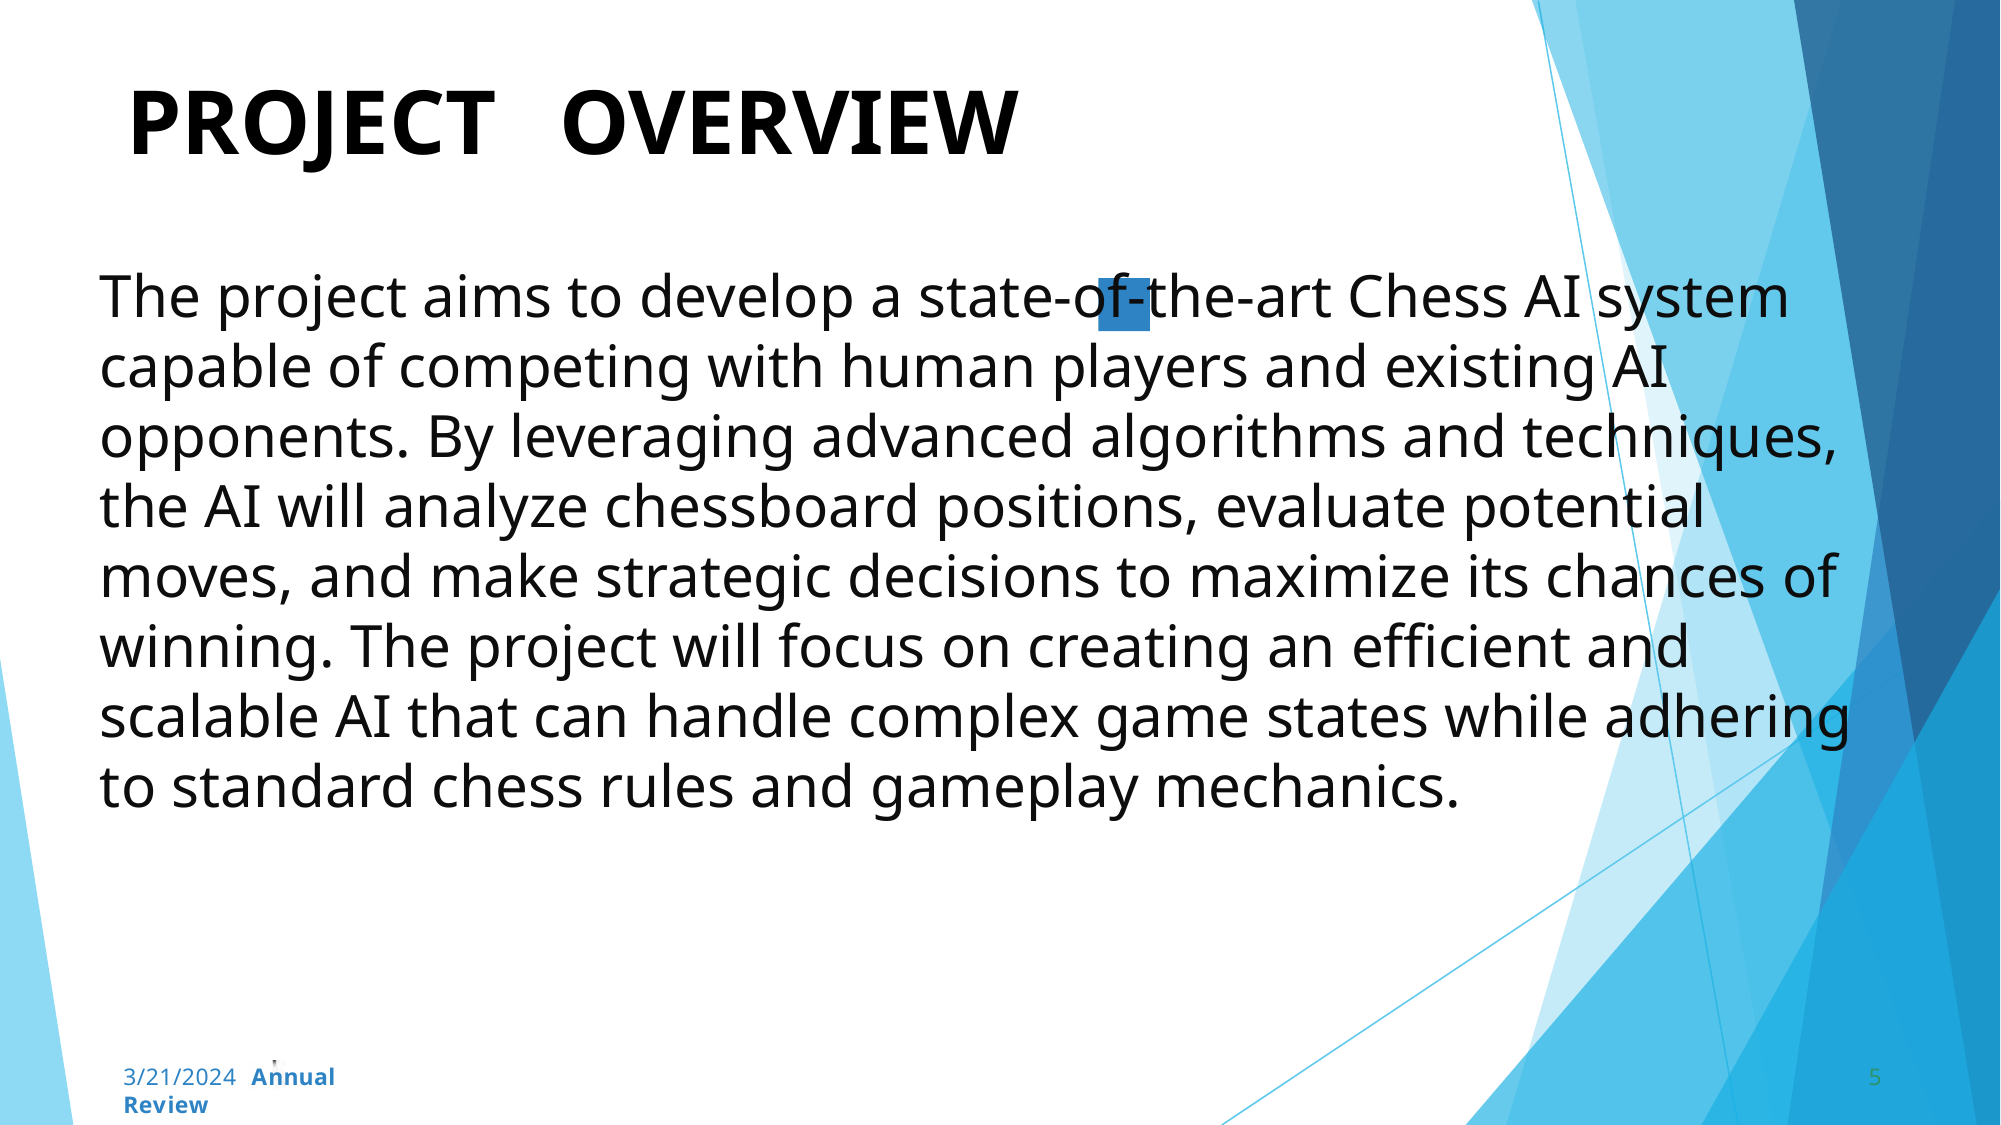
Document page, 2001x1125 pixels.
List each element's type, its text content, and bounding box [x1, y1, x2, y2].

list The project aims to develop a state-of-the-art Chess AI system capable of competing with human players and existing AI opponents. By leveraging advanced algorithms and techniques, the AI will analyze chessboard positions, evaluate potential moves, and make strategic decisions to maximize its chances of winning. The project will focus on creating an efficient and scalable AI that can handle complex game states while adhering to standard chess rules and gameplay mechanics. [99, 258, 1900, 754]
text_box 3/21/2024 Annual Review [121, 1103, 417, 1118]
slide_number 5 [1862, 1061, 1888, 1125]
picture [110, 1060, 463, 1094]
title PROJECT OVERVIEW [123, 63, 1877, 254]
